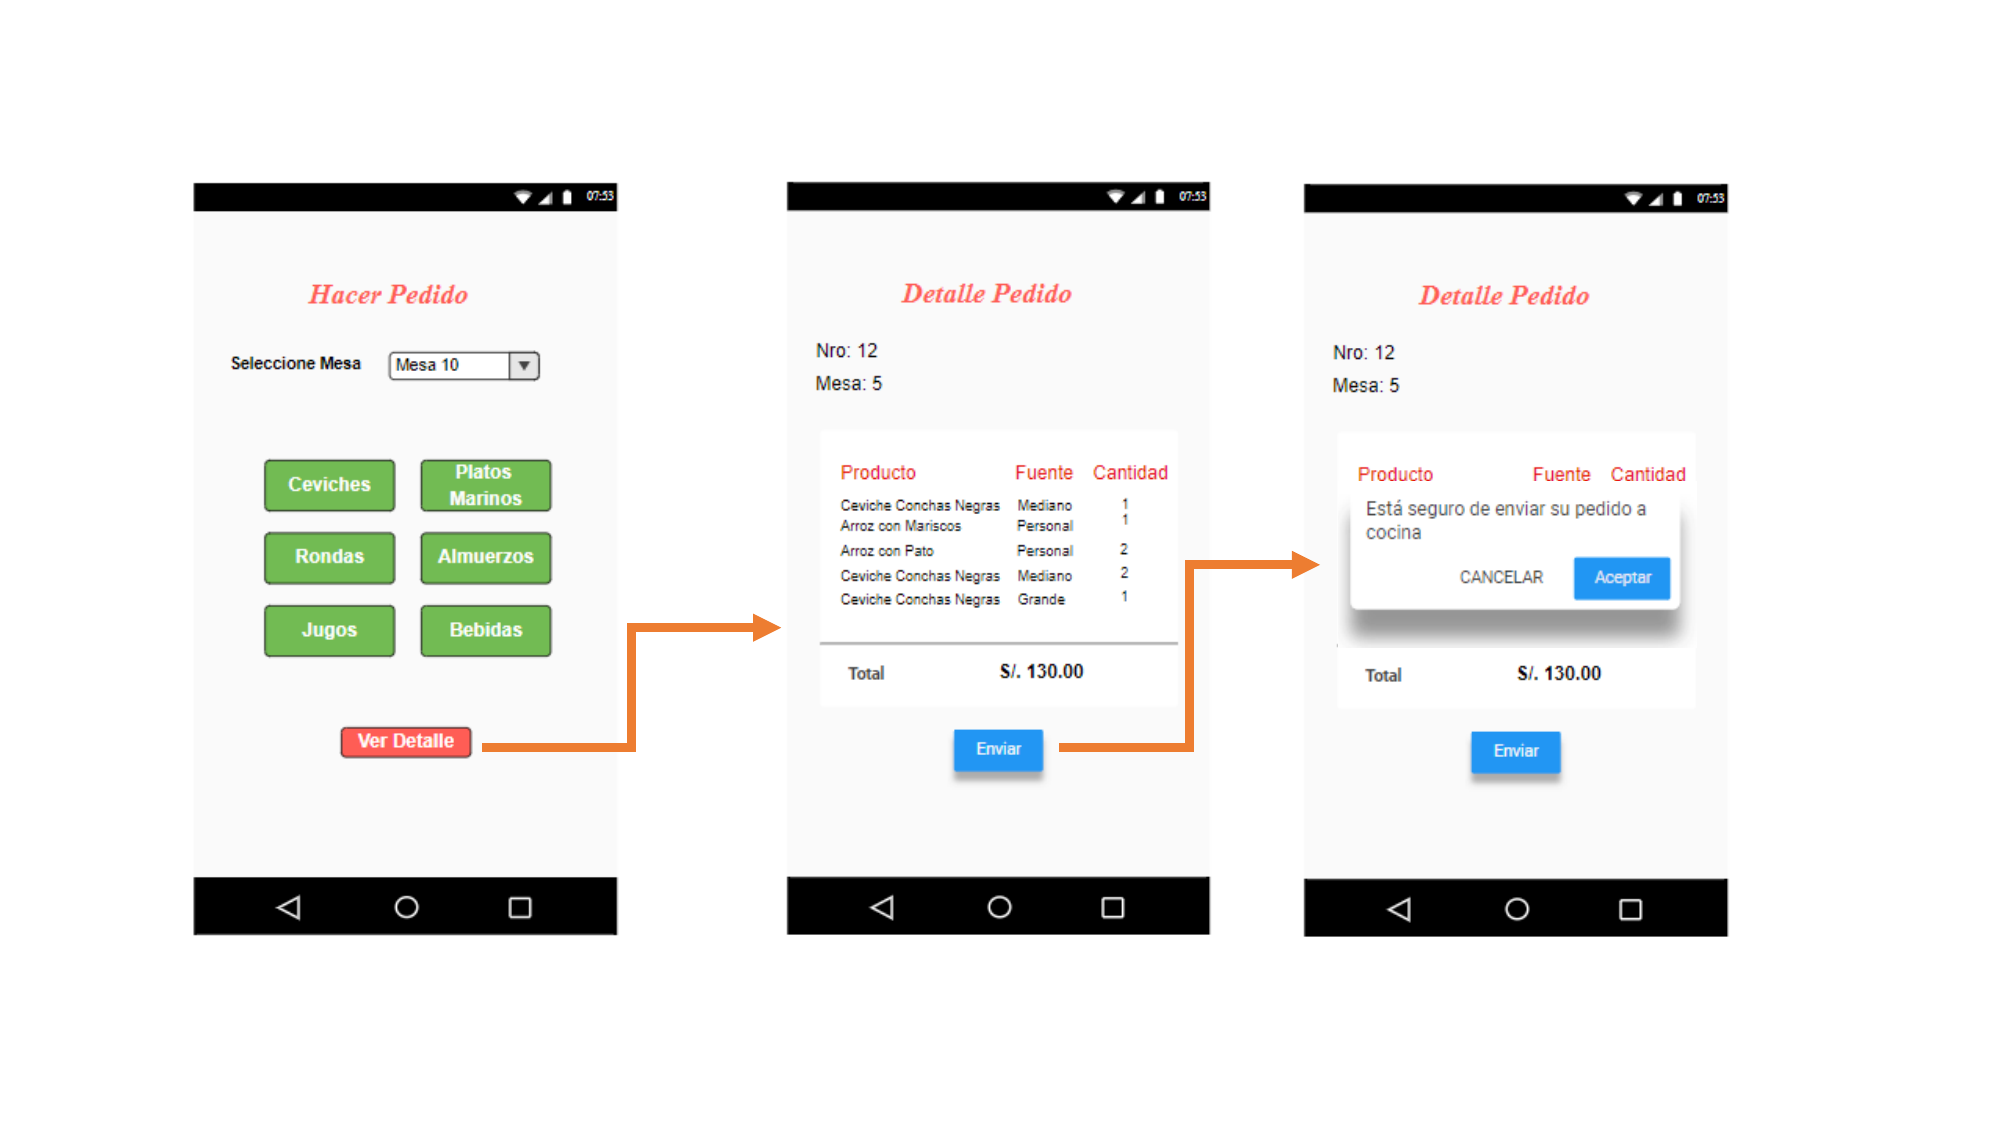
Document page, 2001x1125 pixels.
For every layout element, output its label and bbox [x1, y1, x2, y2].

text_box [482, 627, 782, 748]
text_box [1059, 564, 1320, 748]
picture [186, 174, 628, 951]
picture [1298, 178, 1737, 951]
picture [781, 176, 1219, 949]
